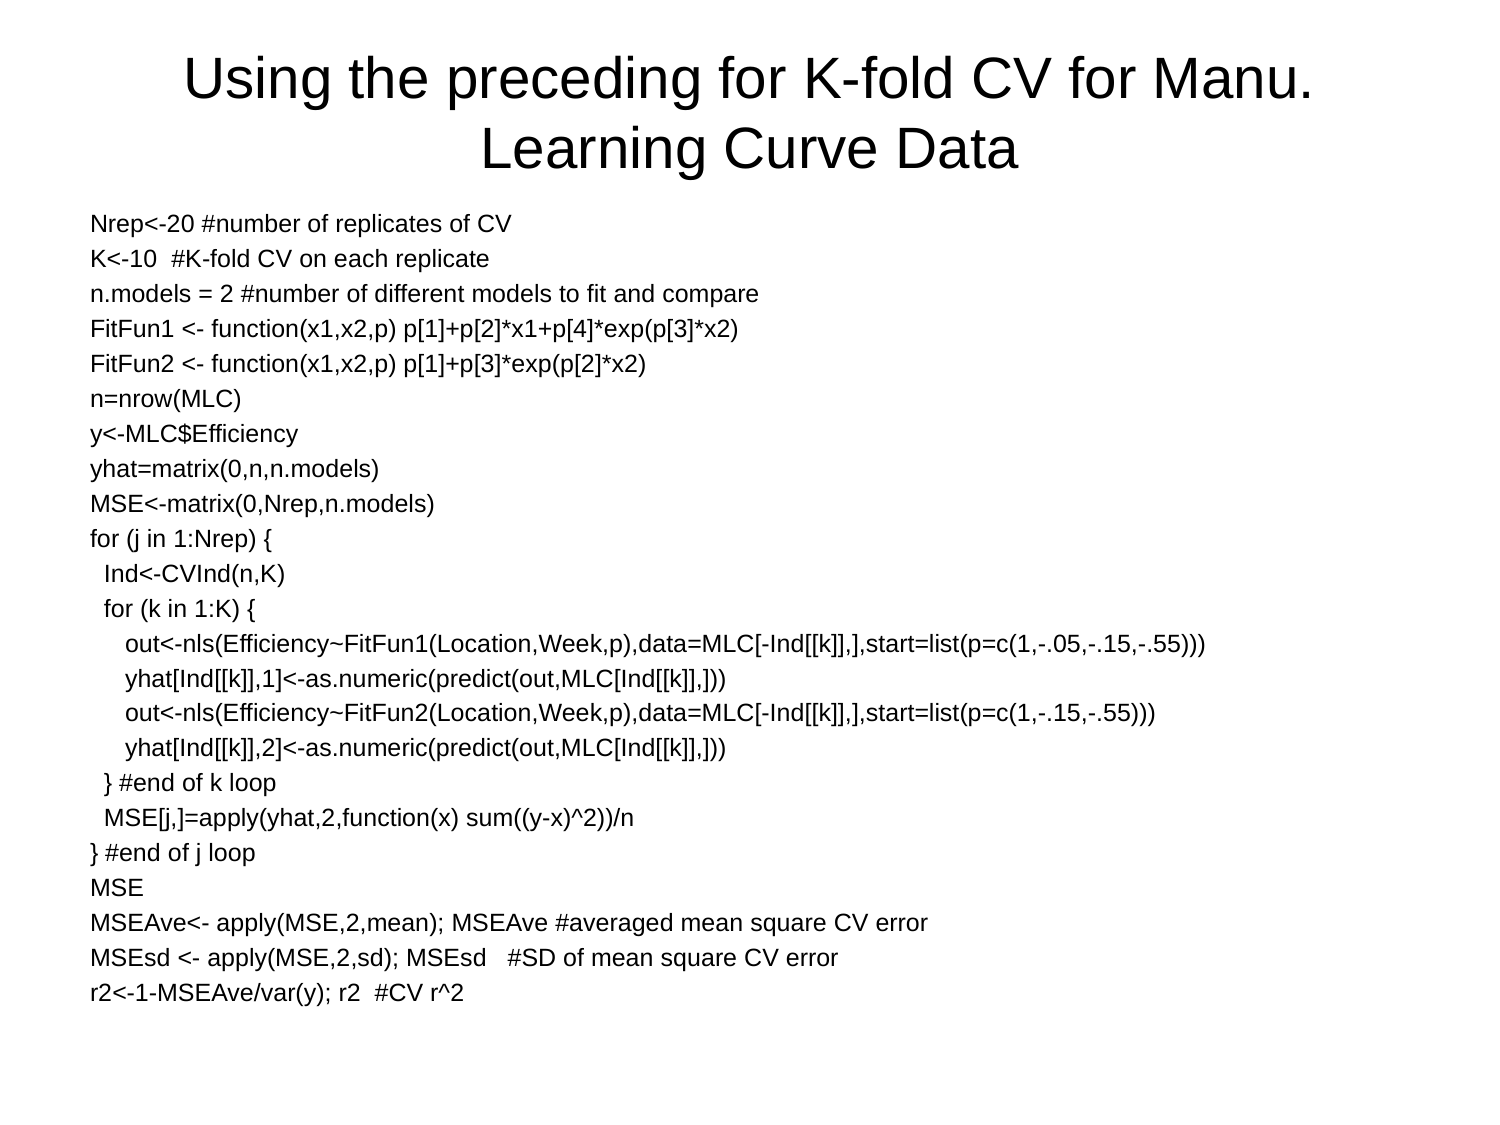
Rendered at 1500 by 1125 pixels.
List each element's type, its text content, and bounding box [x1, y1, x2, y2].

title Using the preceding for K-fold CV for Manu. Learning Curve Data [74, 44, 1426, 176]
list Nrep<-20 #number of replicates of CV K<-10 #K-fold CV on each replicate n.models = 2 #number of different models to fit and compare FitFun1 <- function(x1,x2,p) p[1]+p[2]*x1+p[4]*exp(p[3]*x2) FitFun2 <- function(x1,x2,p) p[1]+p[3]*exp(p[2]*x2) n=nrow(MLC) y<-MLC$Efficiency yhat=matrix(0,n,n.models) MSE<-matrix(0,Nrep,n.models) for (j in 1:Nrep) { Ind<-CVInd(n,K) for (k in 1:K) { out<-nls(Efficiency~FitFun1(Location,Week,p),data=MLC[-Ind[[k]],],start=list(p=c(1,-.05,-.15,-.55))) yhat[Ind[[k]],1]<-as.numeric(predict(out,MLC[Ind[[k]],])) out<-nls(Efficiency~FitFun2(Location,Week,p),data=MLC[-Ind[[k]],],start=list(p=c(1,-.15,-.55))) yhat[Ind[[k]],2]<-as.numeric(predict(out,MLC[Ind[[k]],])) } #end of k loop MSE[j,]=apply(yhat,2,function(x) sum((y-x)^2))/n } #end of j loop MSE MSEAve<- apply(MSE,2,mean); MSEAve #averaged mean square CV error MSEsd <- apply(MSE,2,sd); MSEsd #SD of mean square CV error r2<-1-MSEAve/var(y); r2 #CV r^2 [74, 199, 1426, 1051]
